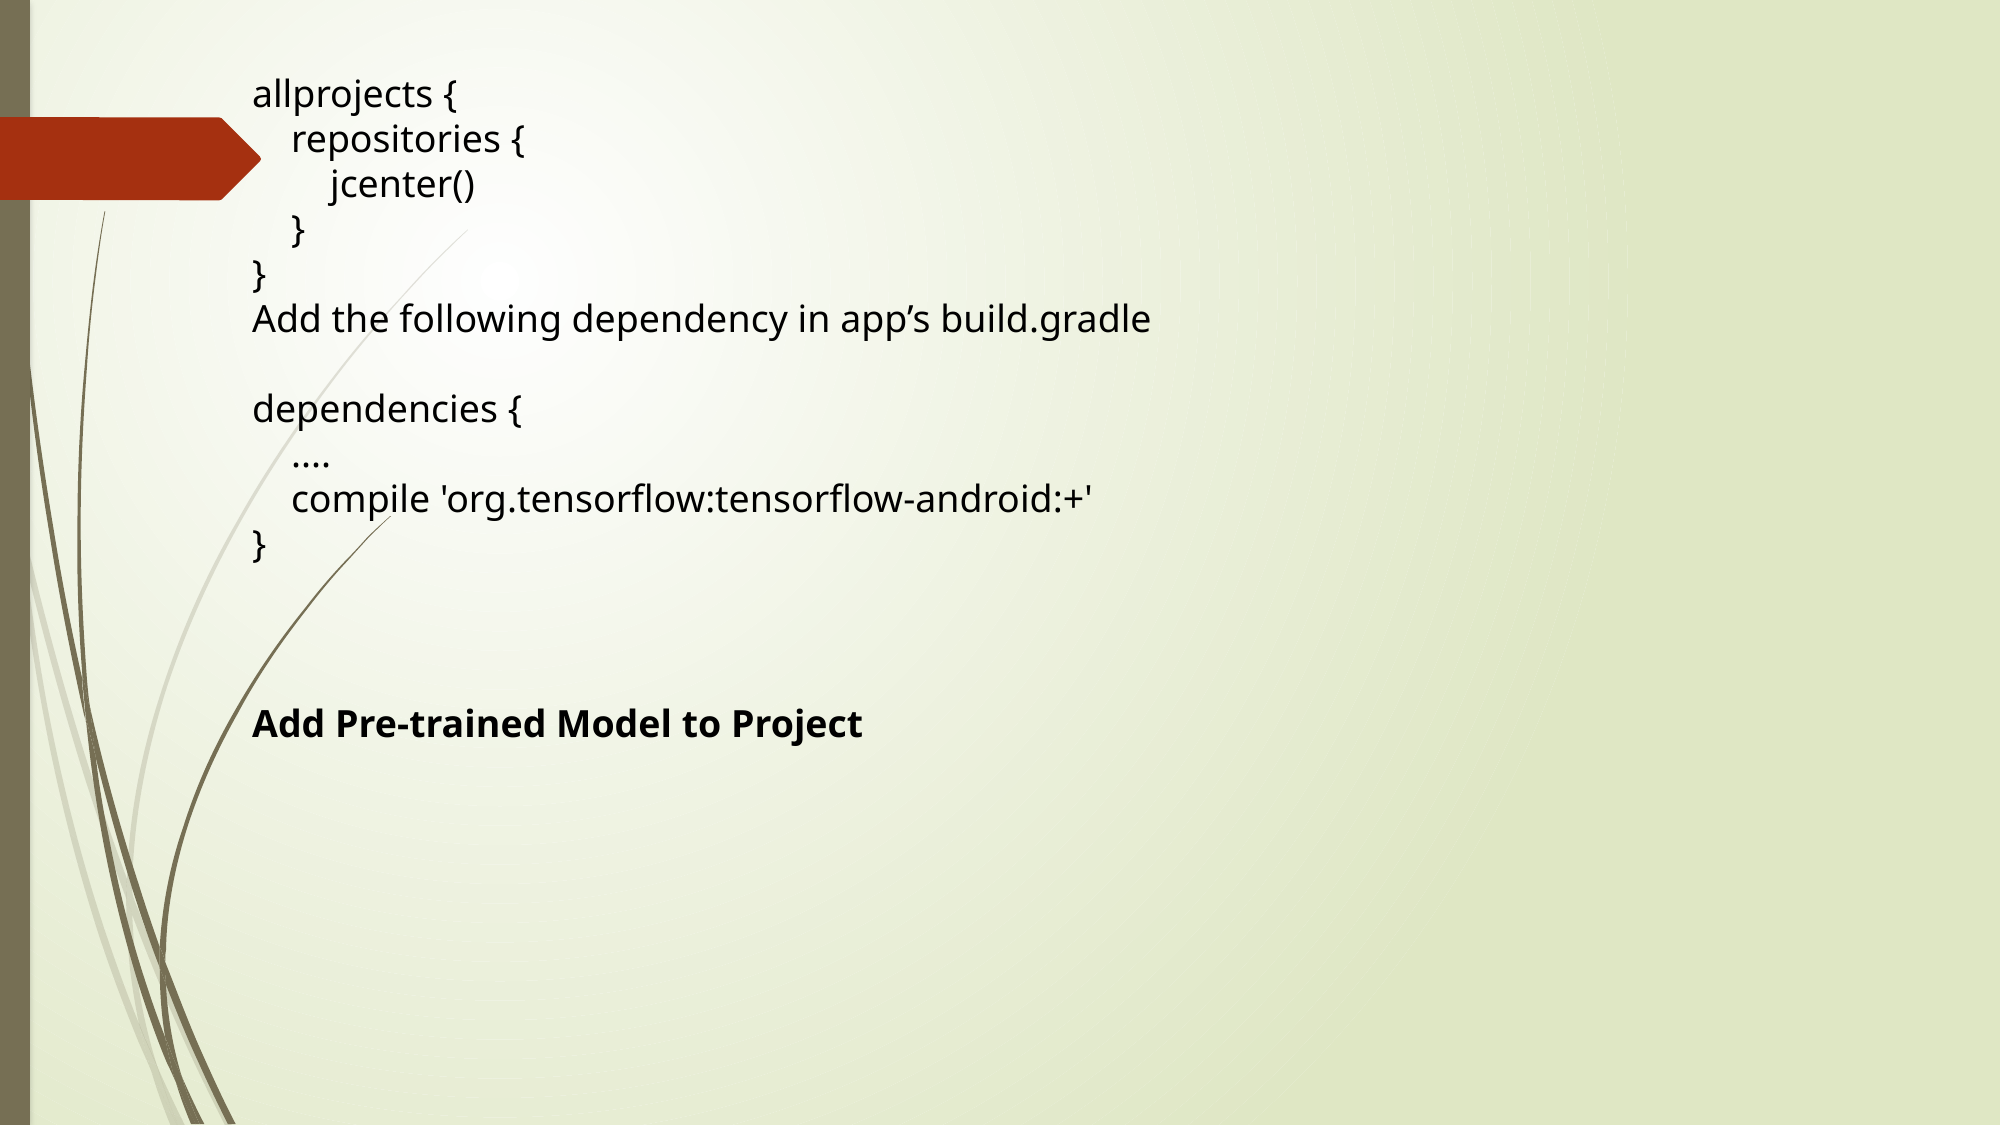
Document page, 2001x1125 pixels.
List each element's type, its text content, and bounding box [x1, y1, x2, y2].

text_box allprojects { repositories { jcenter() } } Add the following dependency in app’s build.gradle dependencies { .... compile 'org.tensorflow:tensorflow-android:+' } Add Pre-trained Model to Project [237, 62, 1500, 1125]
